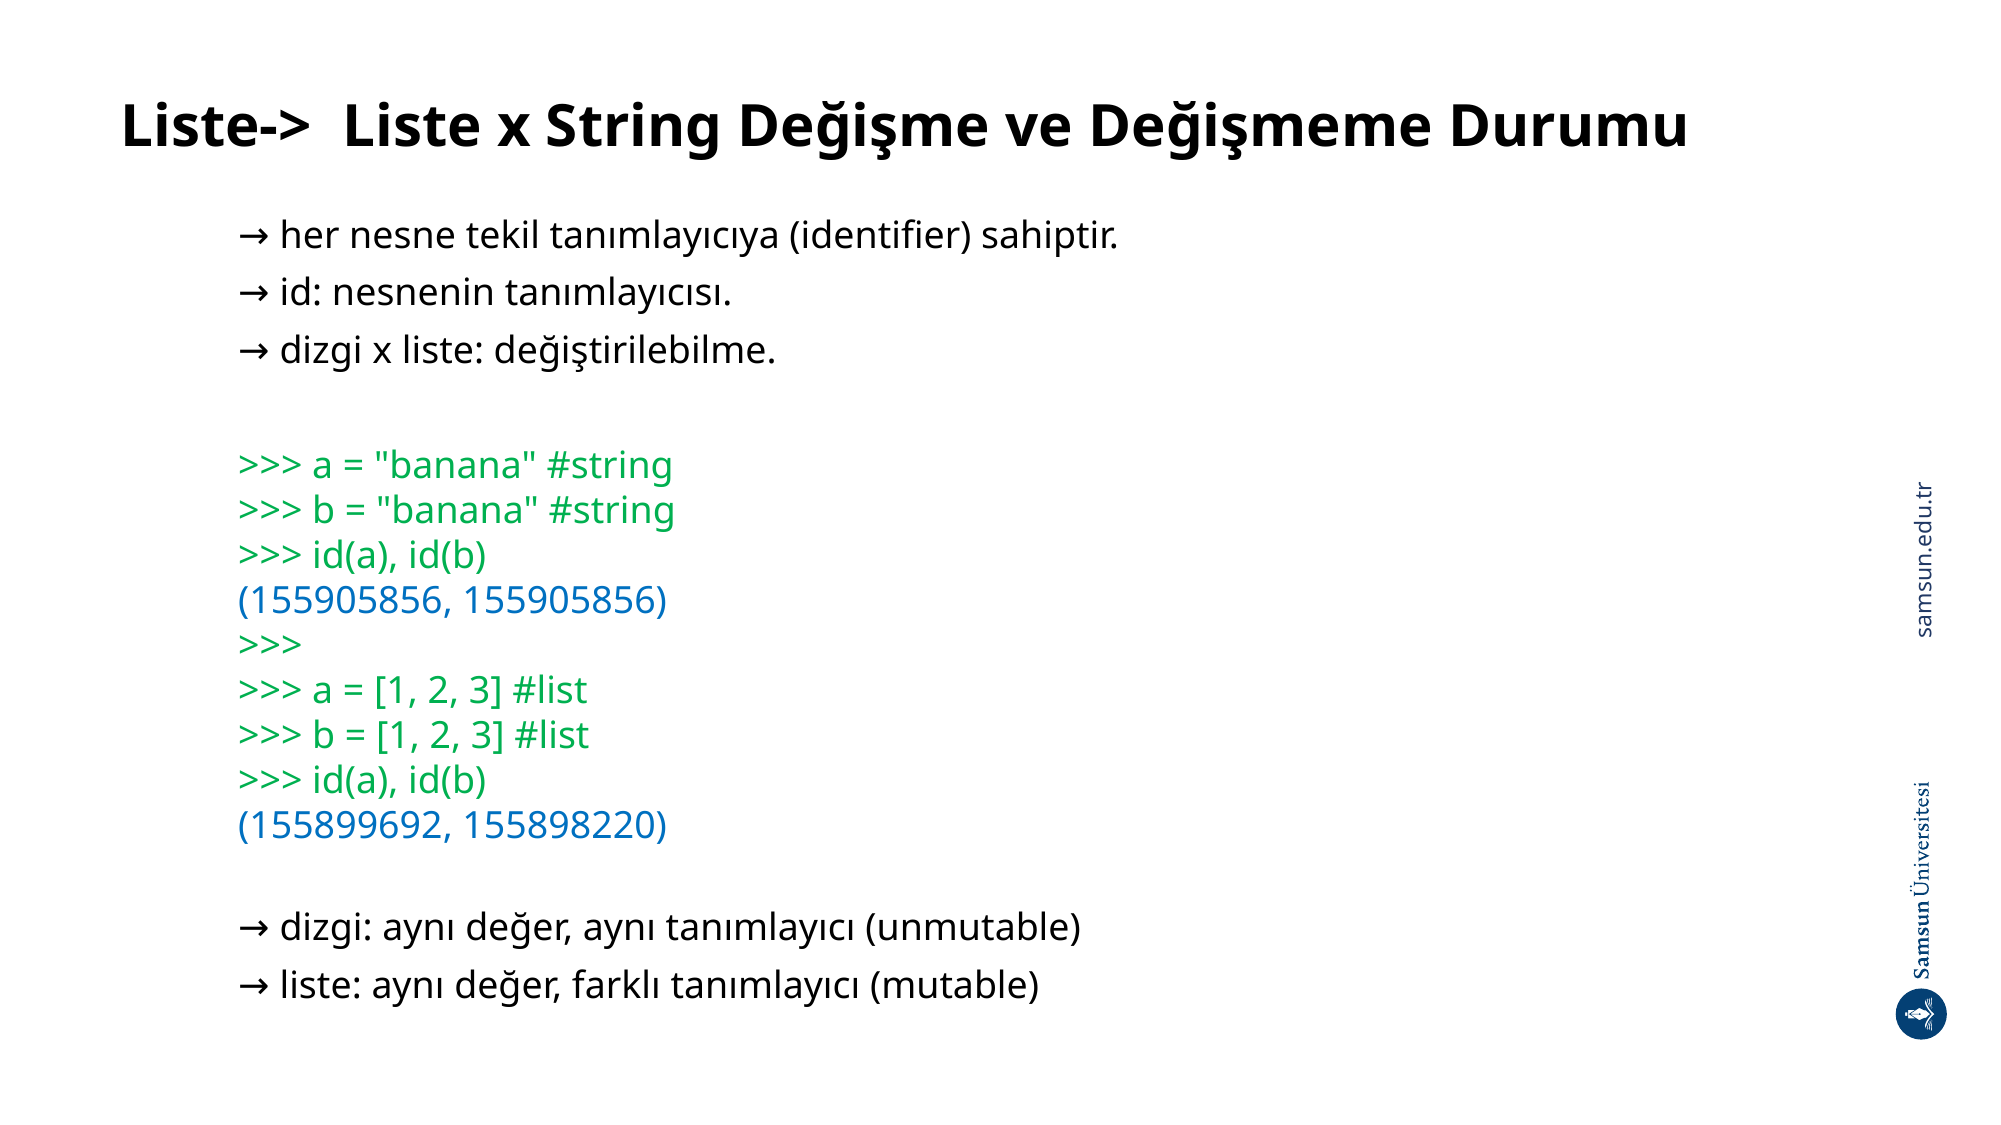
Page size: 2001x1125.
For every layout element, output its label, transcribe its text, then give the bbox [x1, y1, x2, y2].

title Liste-> Liste x String Değişme ve Değişmeme Durumu [105, 52, 1895, 204]
text_box → her nesne tekil tanımlayıcıya (identifier) sahiptir. → id: nesnenin tanımlayıcısı. → dizgi x liste: değiştirilebilme. >>> a = "banana" #string >>> b = "banana" #string >>> id(a), id(b) (155905856, 155905856) >>> >>> a = [1, 2, 3] #list >>> b = [1, 2, 3] #list >>> id(a), id(b) (155899692, 155898220) → dizgi: aynı değer, aynı tanımlayıcı (unmutable) → liste: aynı değer, farklı tanımlayıcı (mutable) [223, 203, 1736, 1014]
